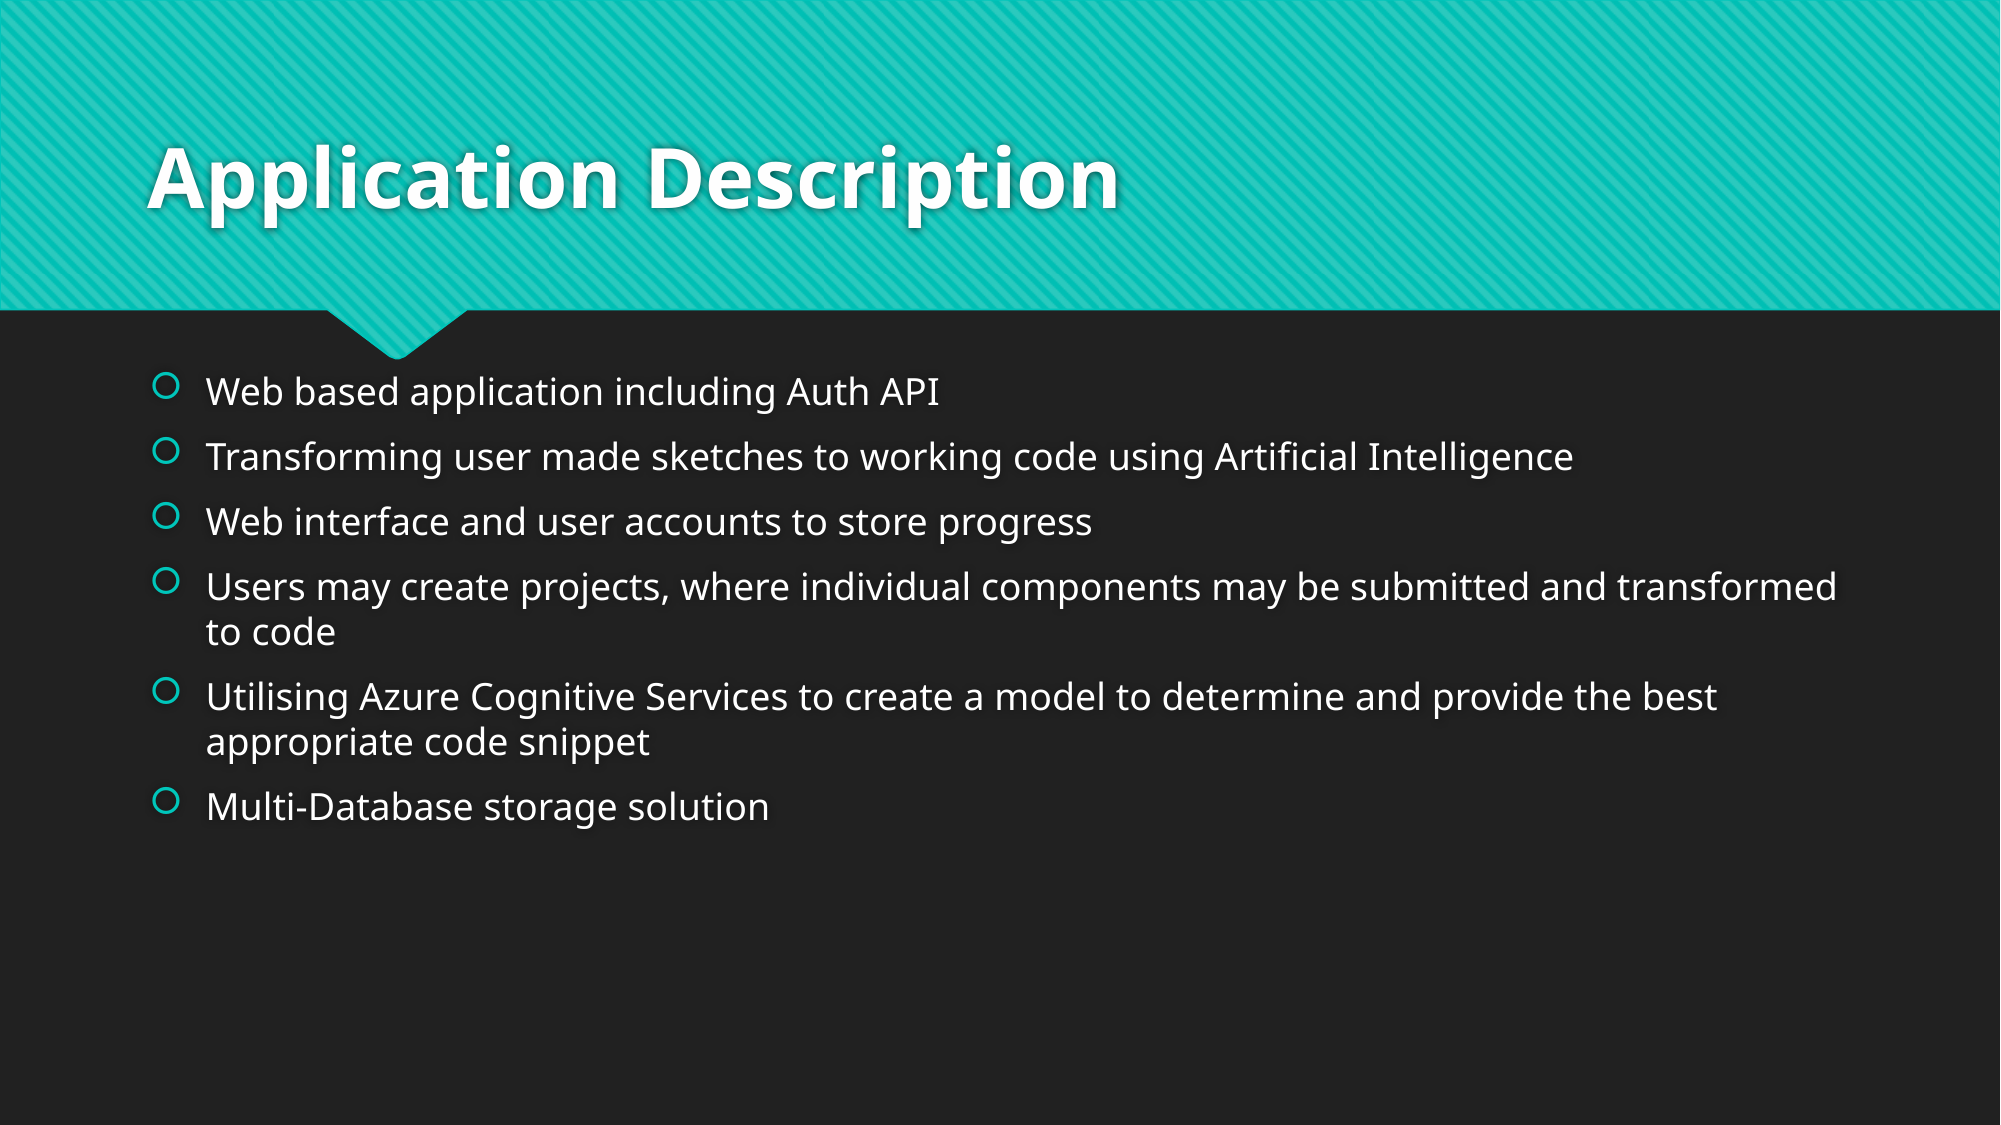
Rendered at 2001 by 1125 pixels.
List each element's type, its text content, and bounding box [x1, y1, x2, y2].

title Application Description [132, 73, 1868, 233]
list Web based application including Auth API Transforming user made sketches to working code using Artificial Intelligence Web interface and user accounts to store progress Users may create projects, where individual components may be submitted and transformed to code Utilising Azure Cognitive Services to create a model to determine and provide the best appropriate code snippet Multi-Database storage solution [134, 364, 1866, 962]
